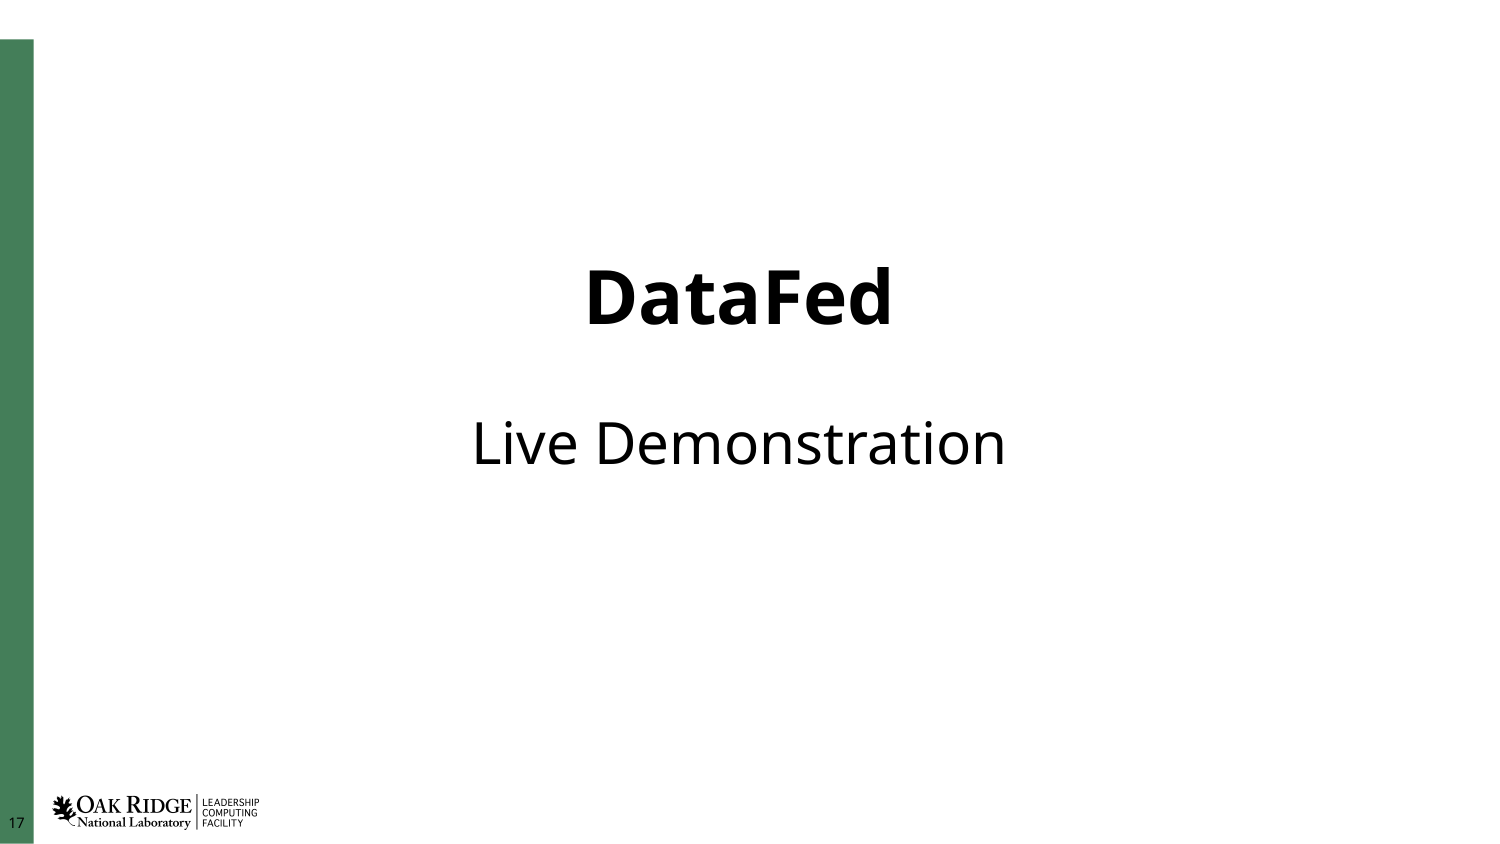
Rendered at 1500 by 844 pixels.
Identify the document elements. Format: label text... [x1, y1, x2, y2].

picture [52, 794, 259, 830]
title DataFed Live Demonstration [31, 256, 1448, 316]
